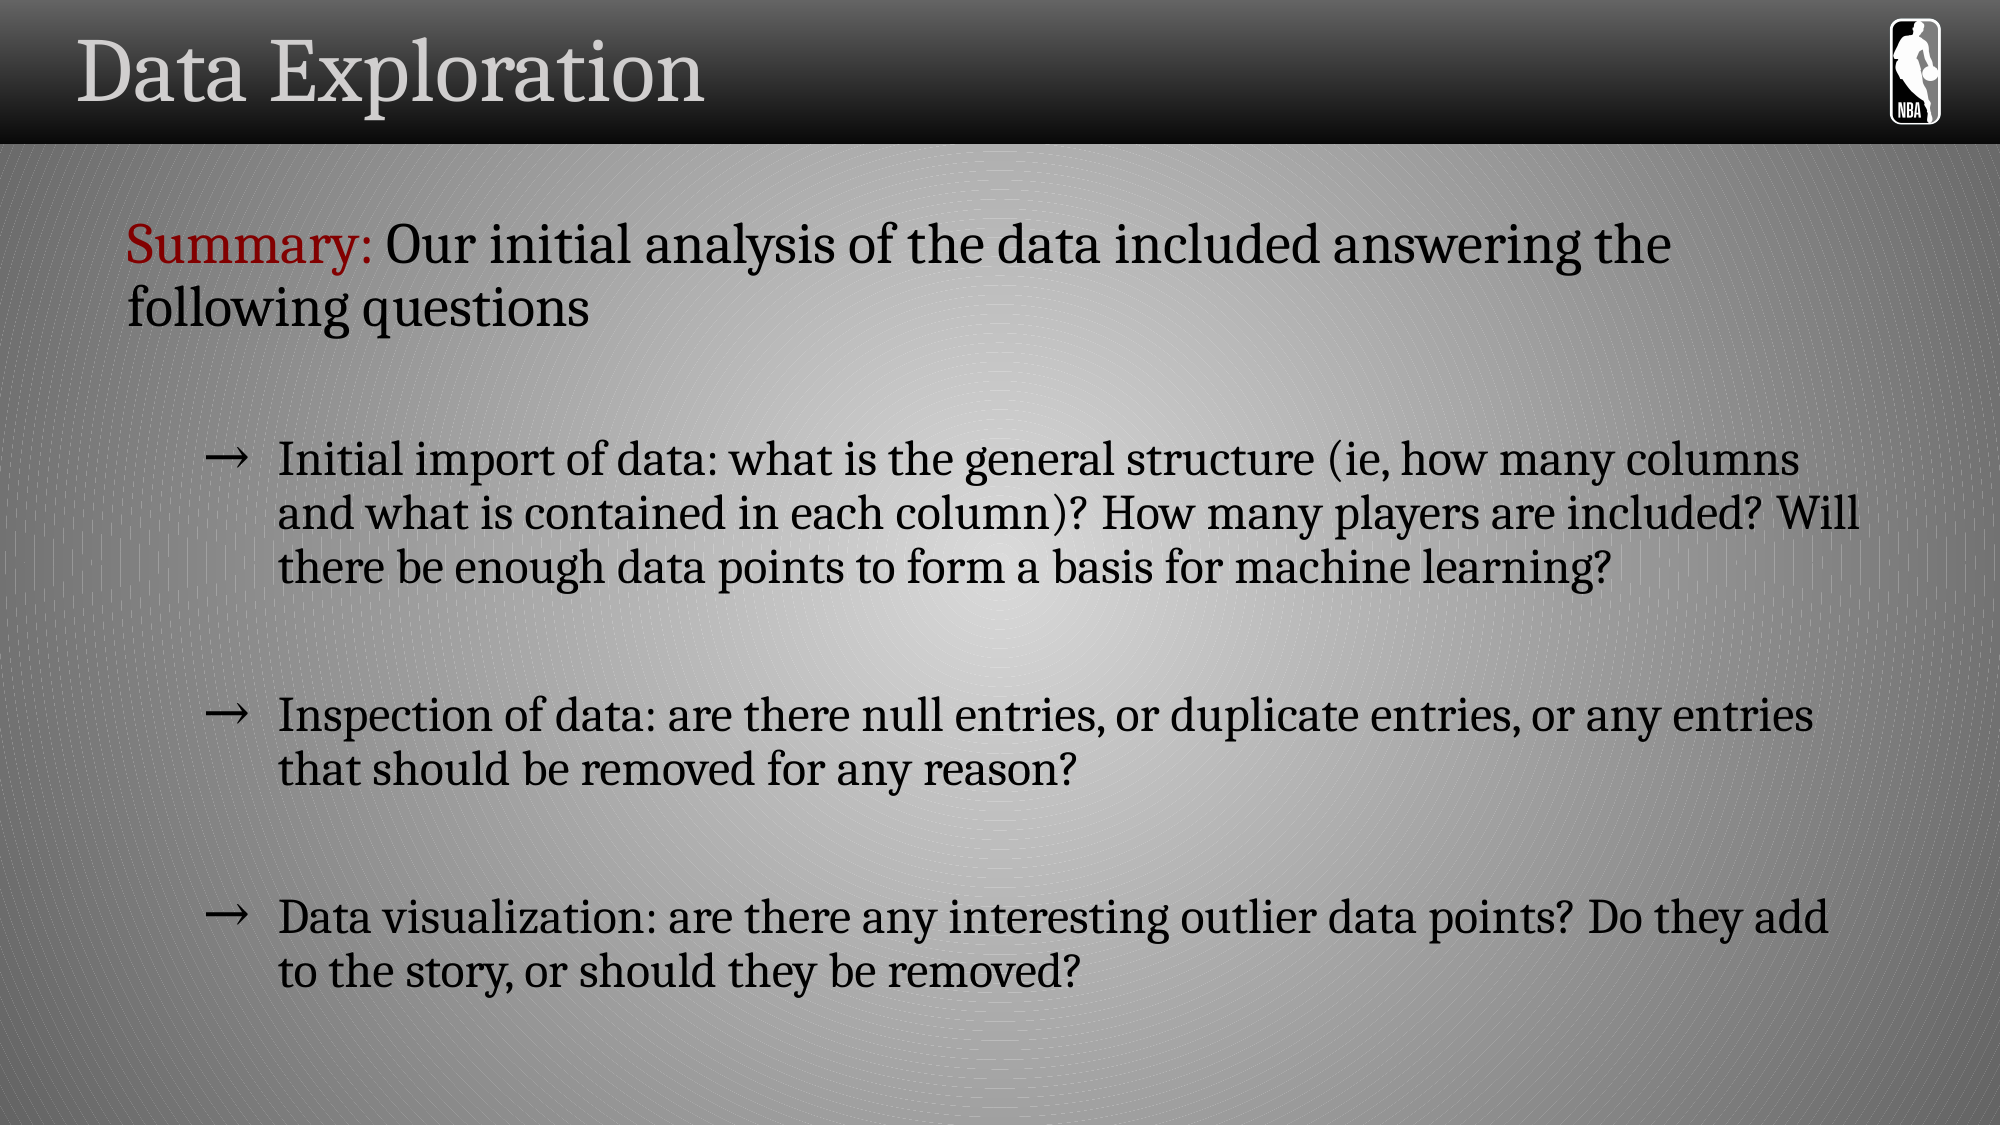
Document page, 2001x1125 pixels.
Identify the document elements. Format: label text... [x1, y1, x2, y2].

title Data Exploration [0, 0, 2000, 144]
picture [1887, 13, 1944, 130]
list Summary: Our initial analysis of the data included answering the following questions Initial import of data: what is the general structure (ie, how many columns and what is contained in each column)? How many players are included? Will there be enough data points to form a basis for machine learning? Inspection of data: are there null entries, or duplicate entries, or any entries that should be removed for any reason? Data visualization: are there any interesting outlier data points? Do they add to the story, or should they be removed? [112, 205, 1887, 1125]
